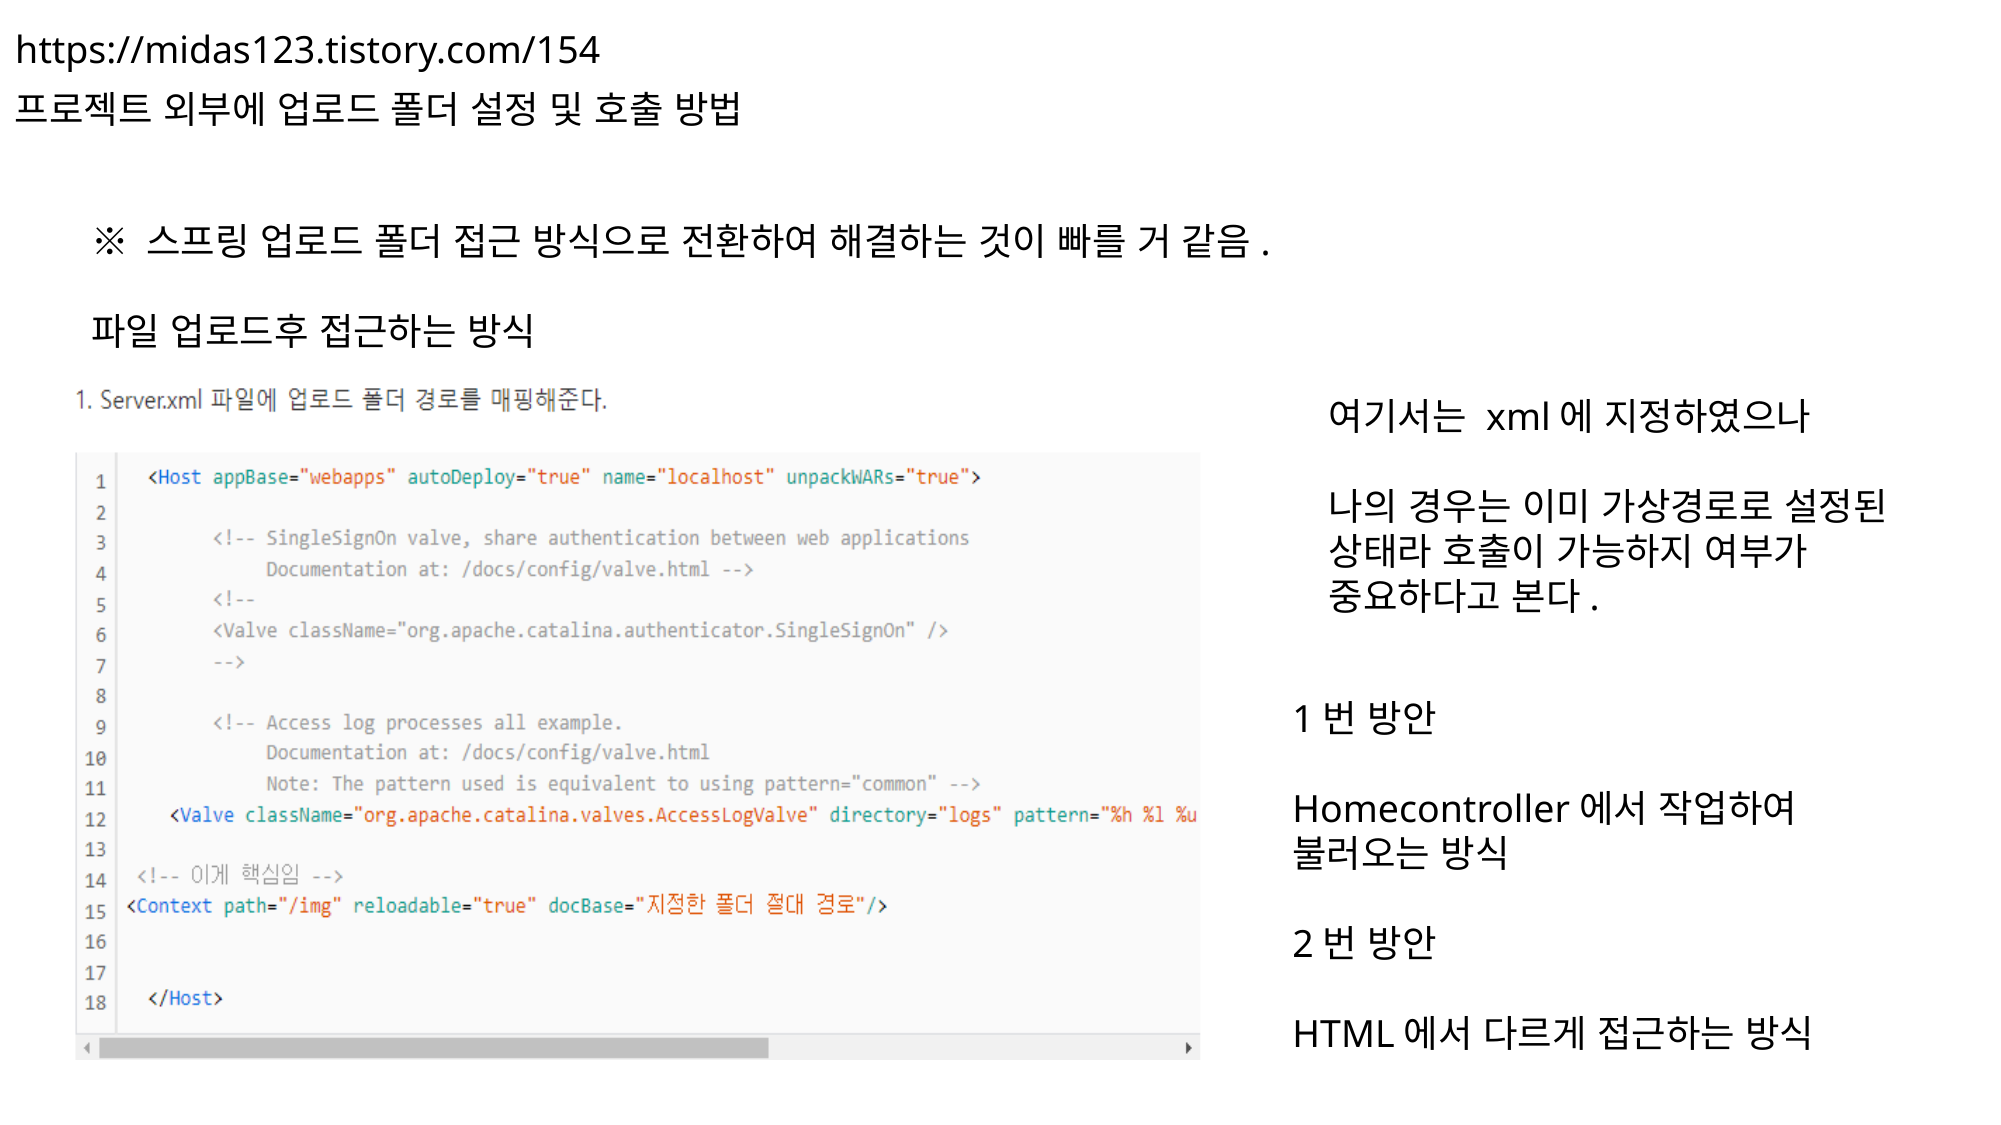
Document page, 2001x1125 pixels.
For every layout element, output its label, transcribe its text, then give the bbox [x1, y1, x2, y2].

text_box ※ 스프링 업로드 폴더 접근 방식으로 전환하여 해결하는 것이 빠를 거 같음. 파일 업로드후 접근하는 방식 [76, 210, 1849, 361]
picture [56, 362, 1213, 1060]
text_box 여기서는 xml에 지정하였으나 나의 경우는 이미 가상경로로 설정된 상태라 호출이 가능하지 여부가 중요하다고 본다. [1313, 386, 1928, 626]
text_box 프로젝트 외부에 업로드 폴더 설정 및 호출 방법 [0, 79, 1188, 139]
text_box 1번 방안 Homecontroller에서 작업하여 불러오는 방식 2번 방안 HTML에서 다르게 접근하는 방식 [1277, 687, 1957, 1063]
text_box https://midas123.tistory.com/154 [0, 18, 616, 79]
